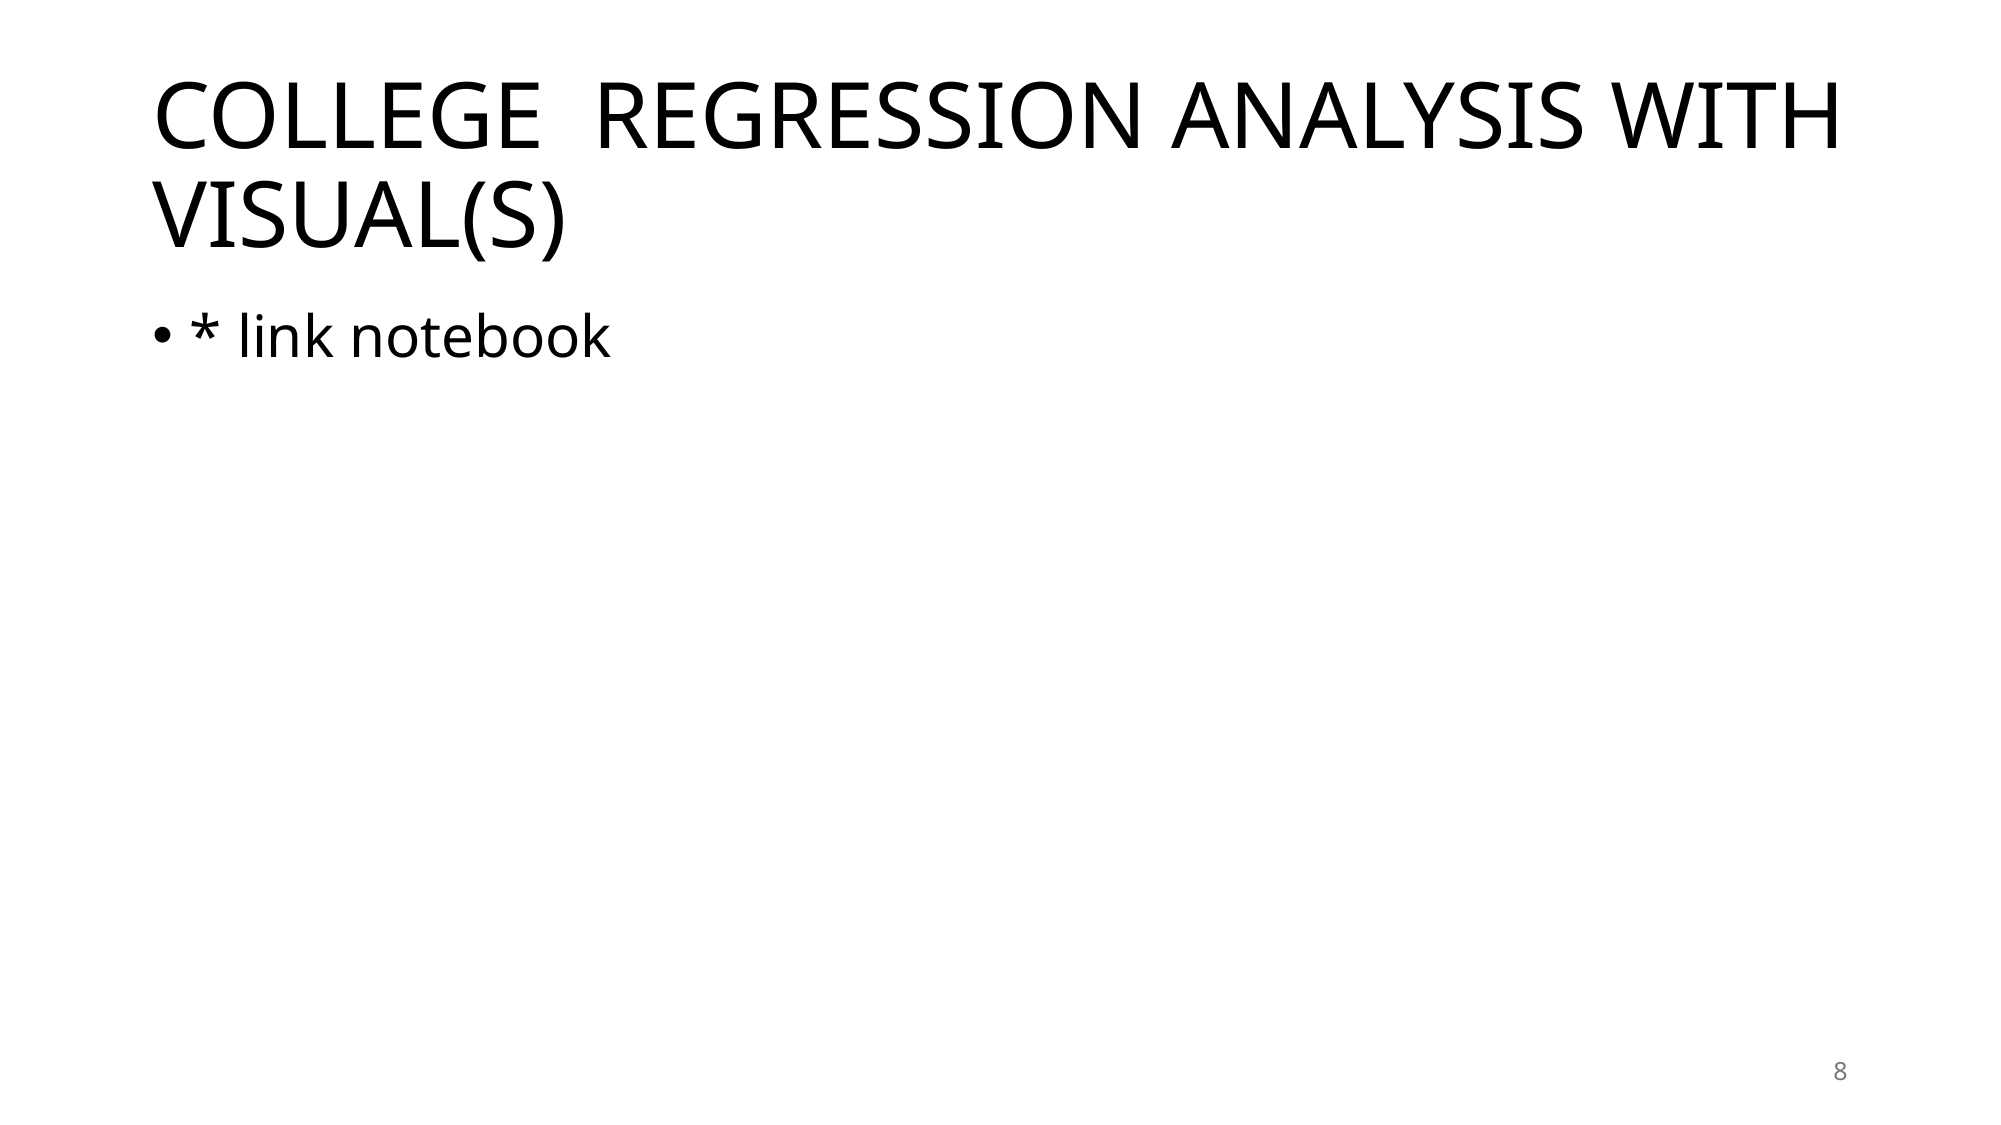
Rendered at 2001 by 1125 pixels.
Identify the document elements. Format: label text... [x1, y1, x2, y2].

list * link notebook [137, 299, 1863, 1014]
slide_number 8 [1412, 1042, 1863, 1103]
title COLLEGE REGRESSION ANALYSIS WITH VISUAL(S) [137, 59, 1863, 278]
